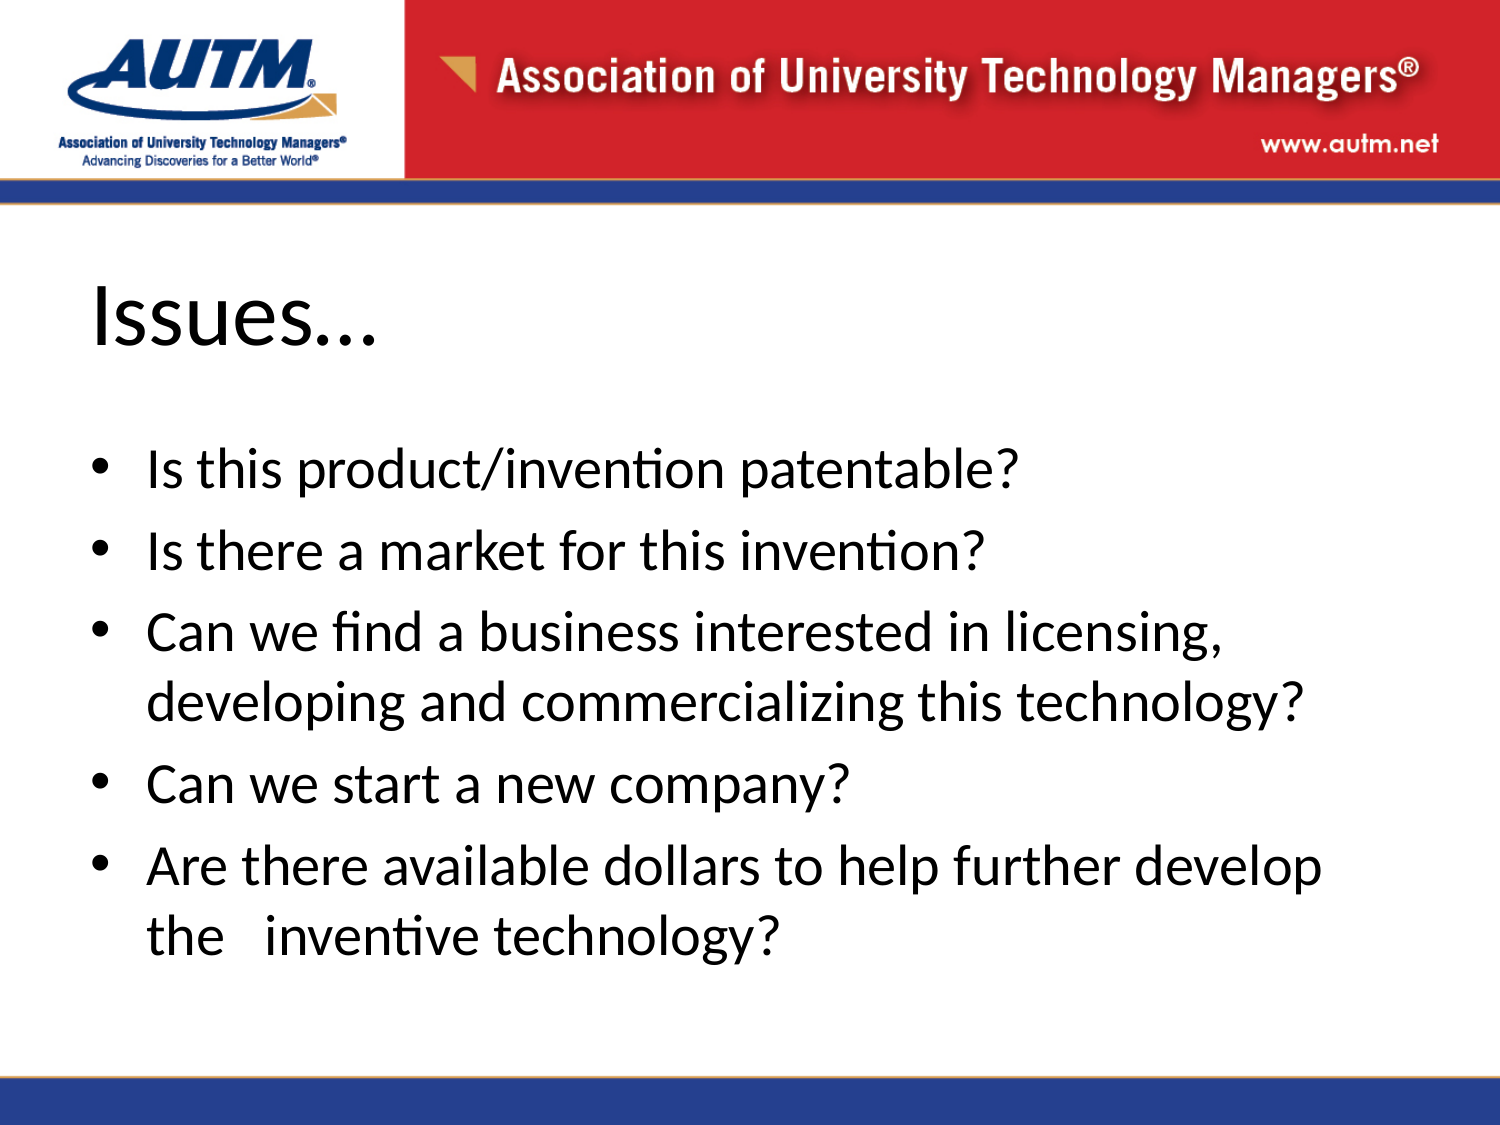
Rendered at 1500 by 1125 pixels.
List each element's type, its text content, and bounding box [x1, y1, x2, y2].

list Is this product/invention patentable? Is there a market for this invention? Can we find a business interested in licensing, developing and commercializing this technology? Can we start a new company? Are there available dollars to help further develop the inventive technology? [74, 422, 1426, 1006]
picture [0, 0, 1500, 1125]
title Issues… [74, 214, 1426, 403]
